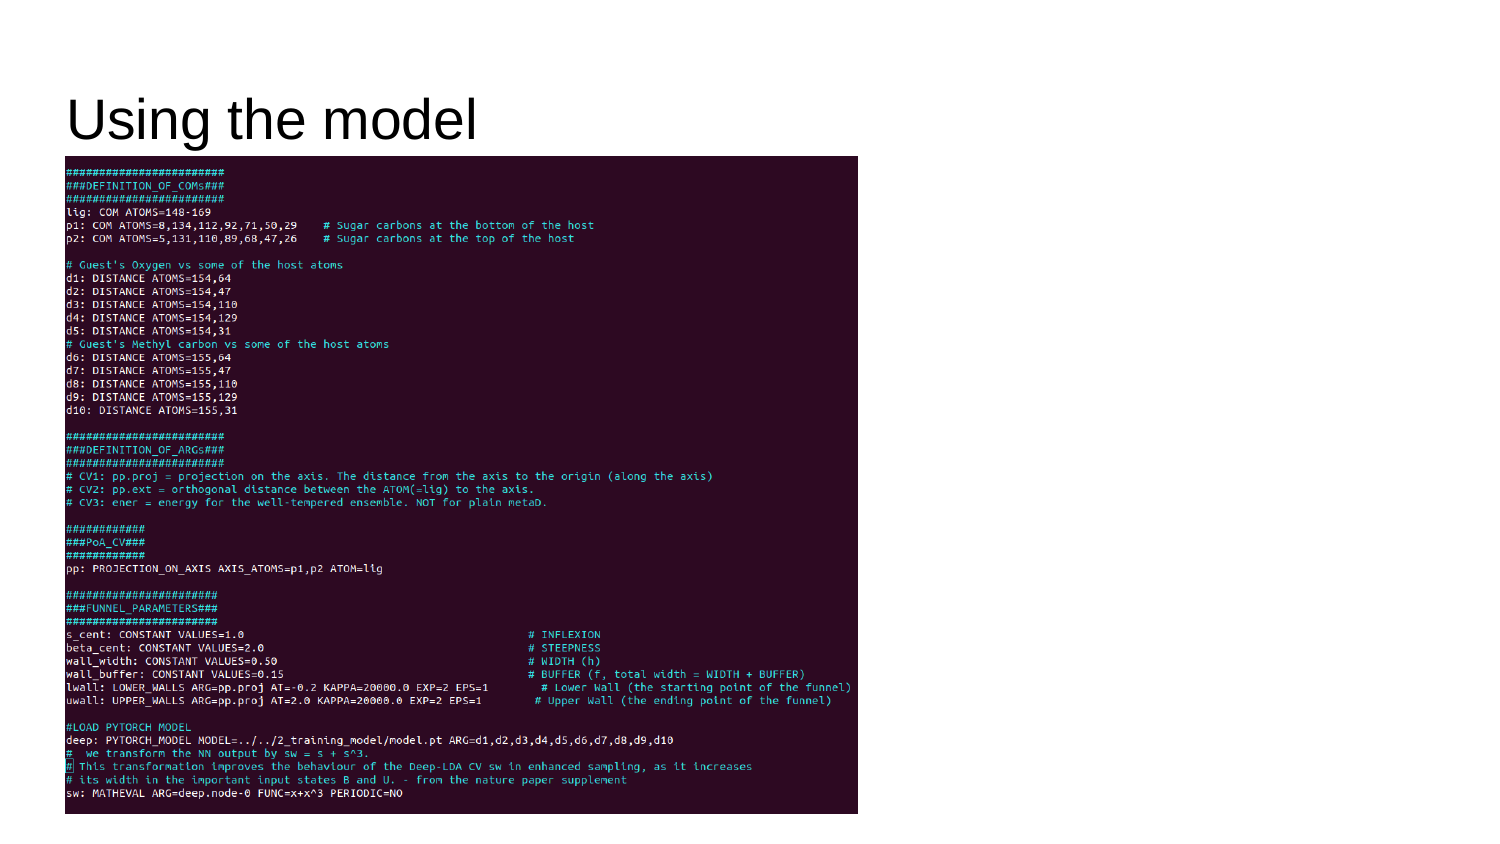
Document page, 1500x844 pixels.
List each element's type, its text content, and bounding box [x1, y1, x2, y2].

picture [65, 156, 859, 815]
title Using the model [51, 72, 1449, 167]
